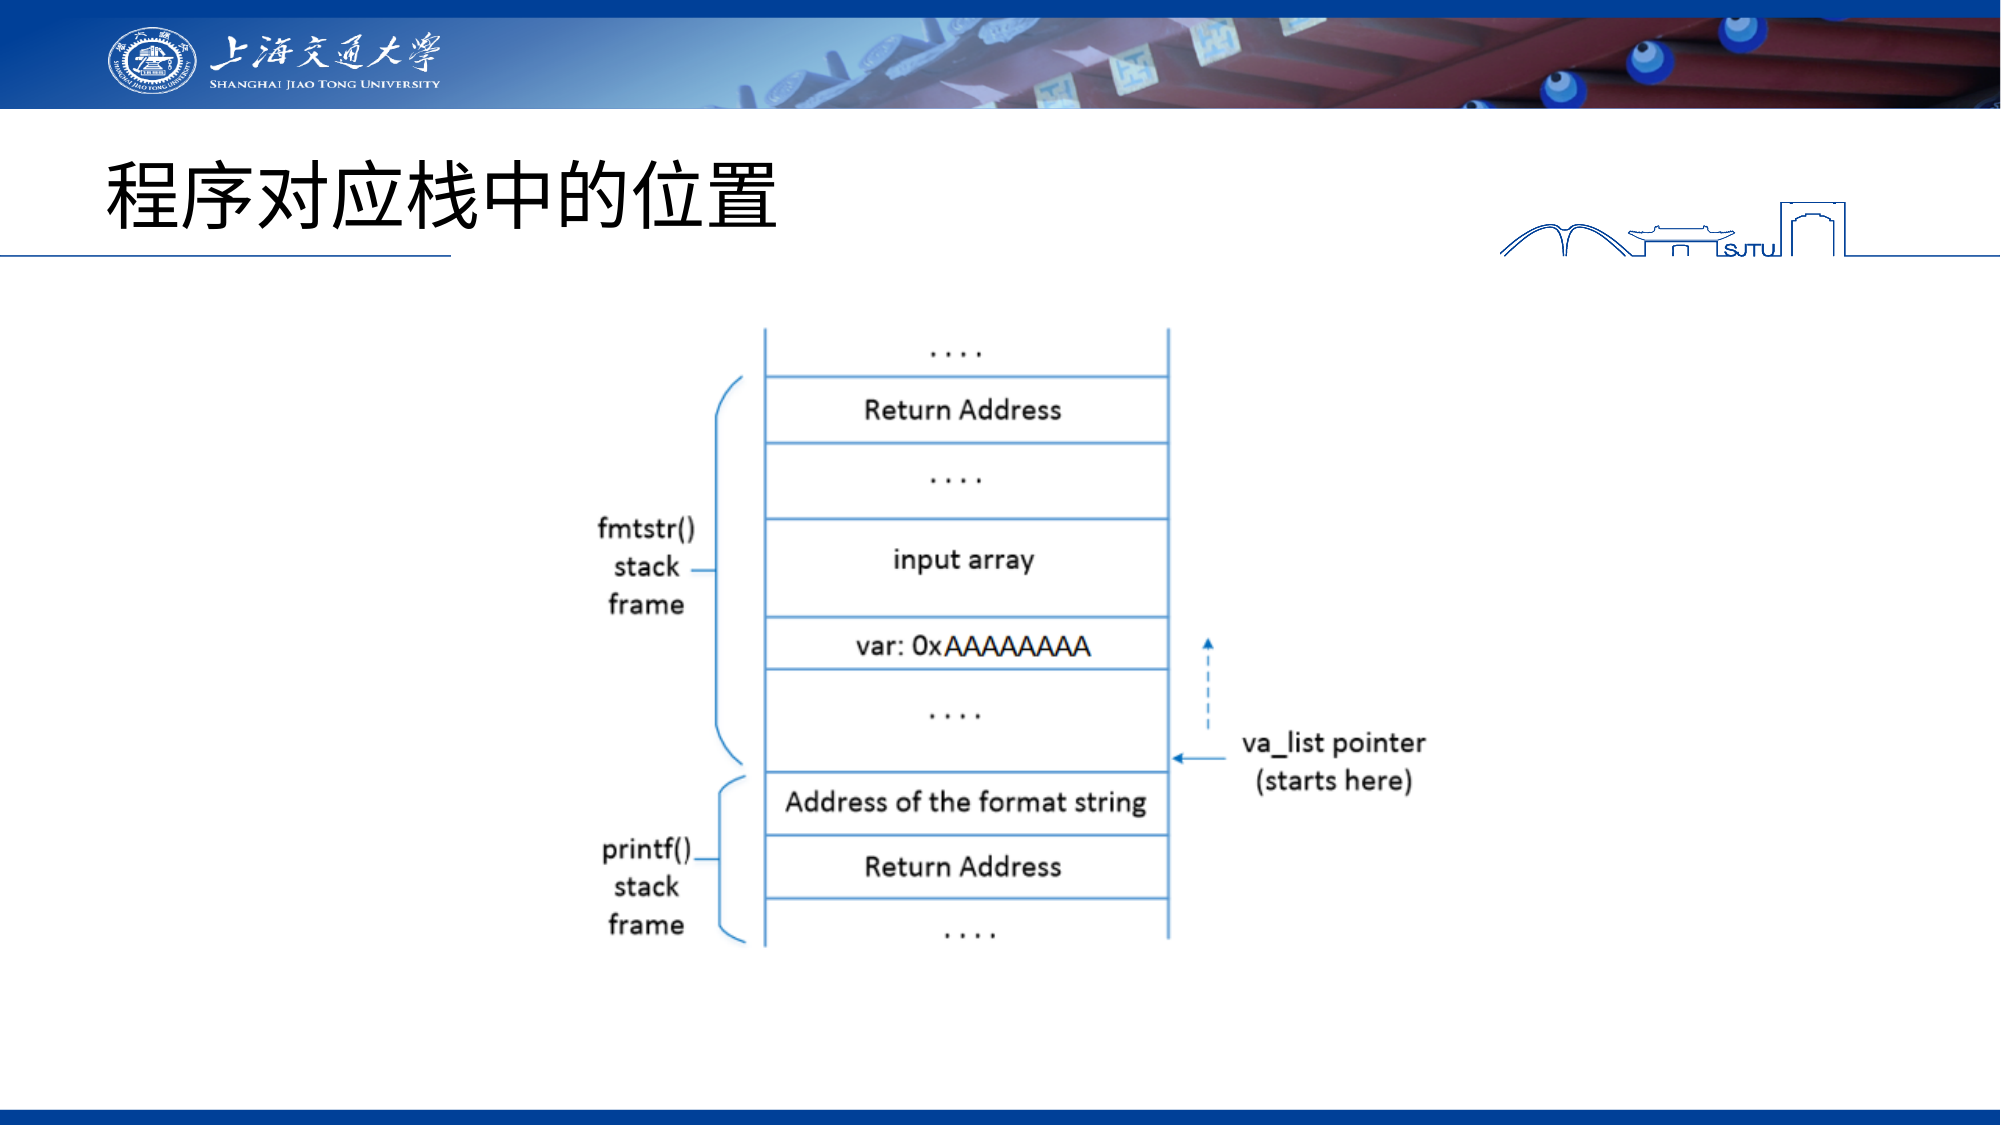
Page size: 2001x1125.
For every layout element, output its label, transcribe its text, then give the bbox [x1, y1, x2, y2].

picture [0, 0, 2001, 109]
picture [451, 248, 1500, 1020]
title 程序对应栈中的位置 [90, 141, 1930, 257]
